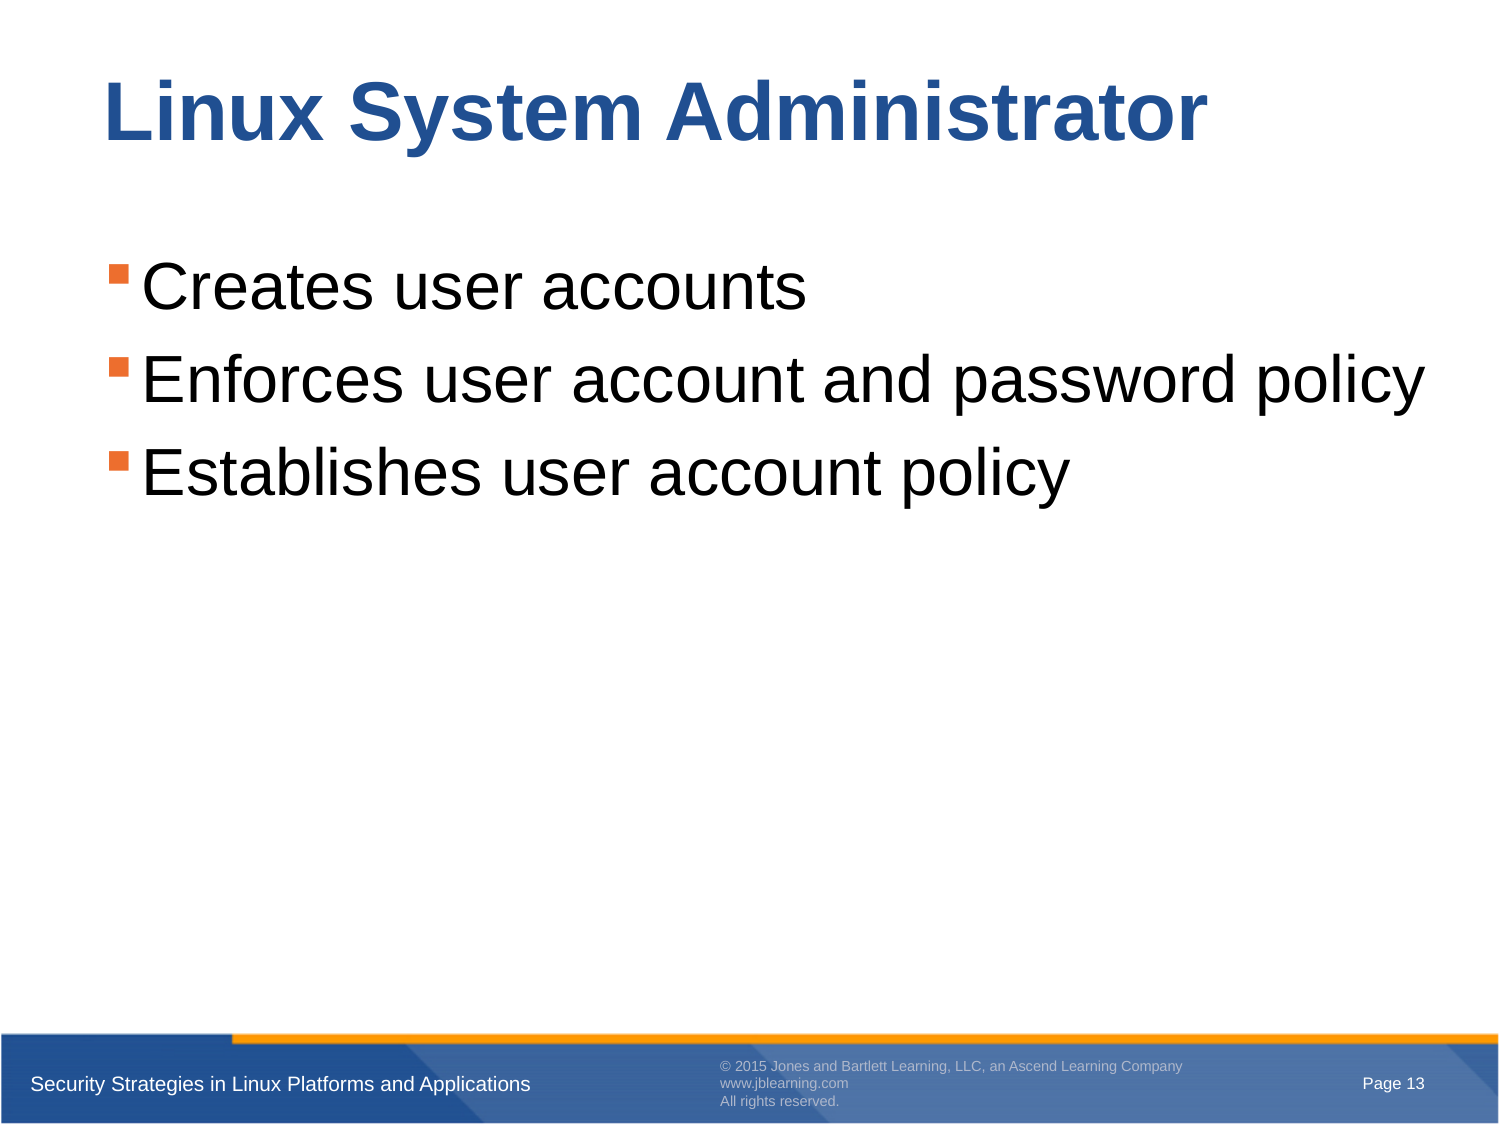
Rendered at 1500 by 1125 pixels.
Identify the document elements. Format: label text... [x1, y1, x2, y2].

picture [0, 1032, 1500, 1125]
list Creates user accounts Enforces user account and password policy Establishes user account policy [88, 234, 1451, 939]
title Linux System Administrator [88, 49, 1451, 129]
